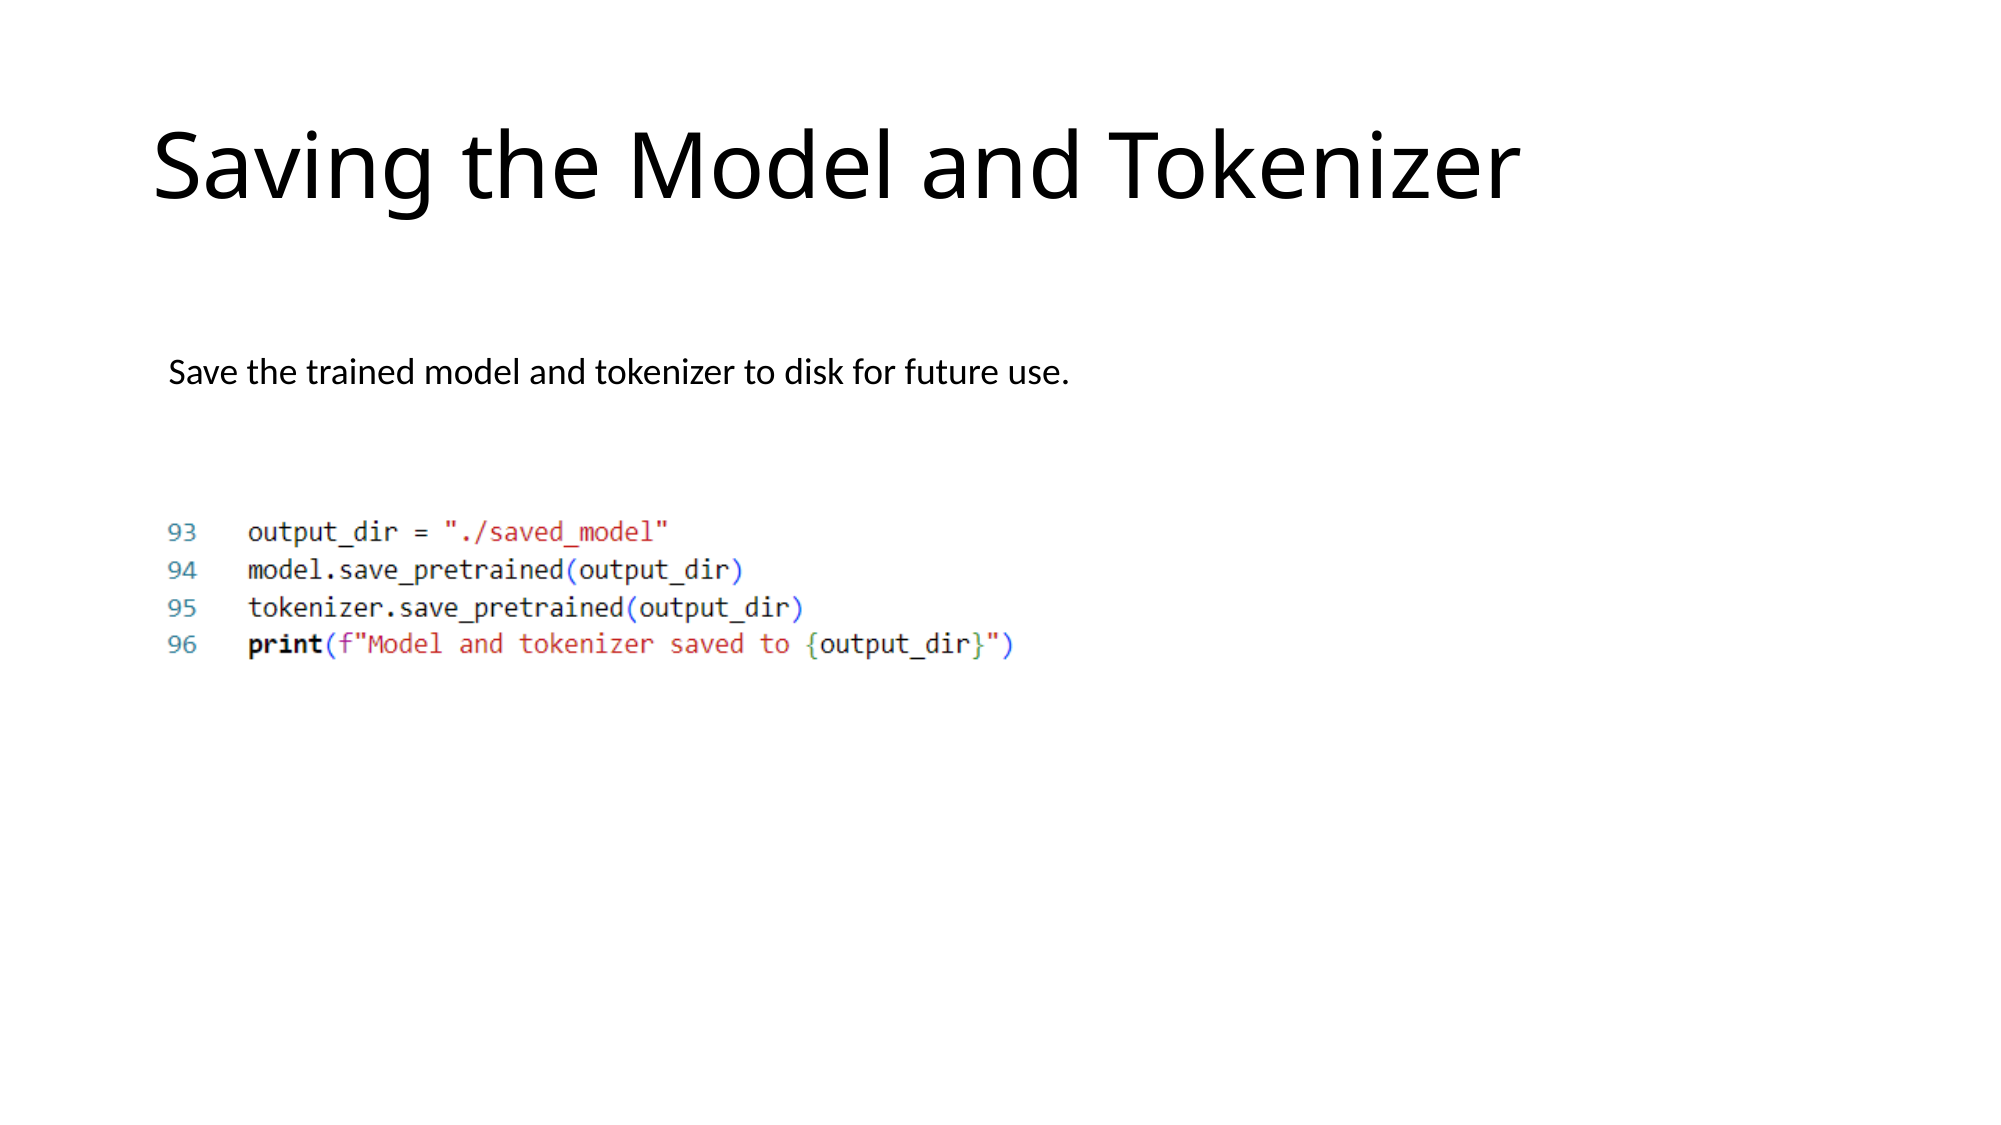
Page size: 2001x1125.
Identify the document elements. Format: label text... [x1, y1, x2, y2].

text_box Save the trained model and tokenizer to disk for future use. [153, 339, 1087, 400]
picture [148, 516, 1066, 669]
title Saving the Model and Tokenizer [137, 59, 1863, 278]
